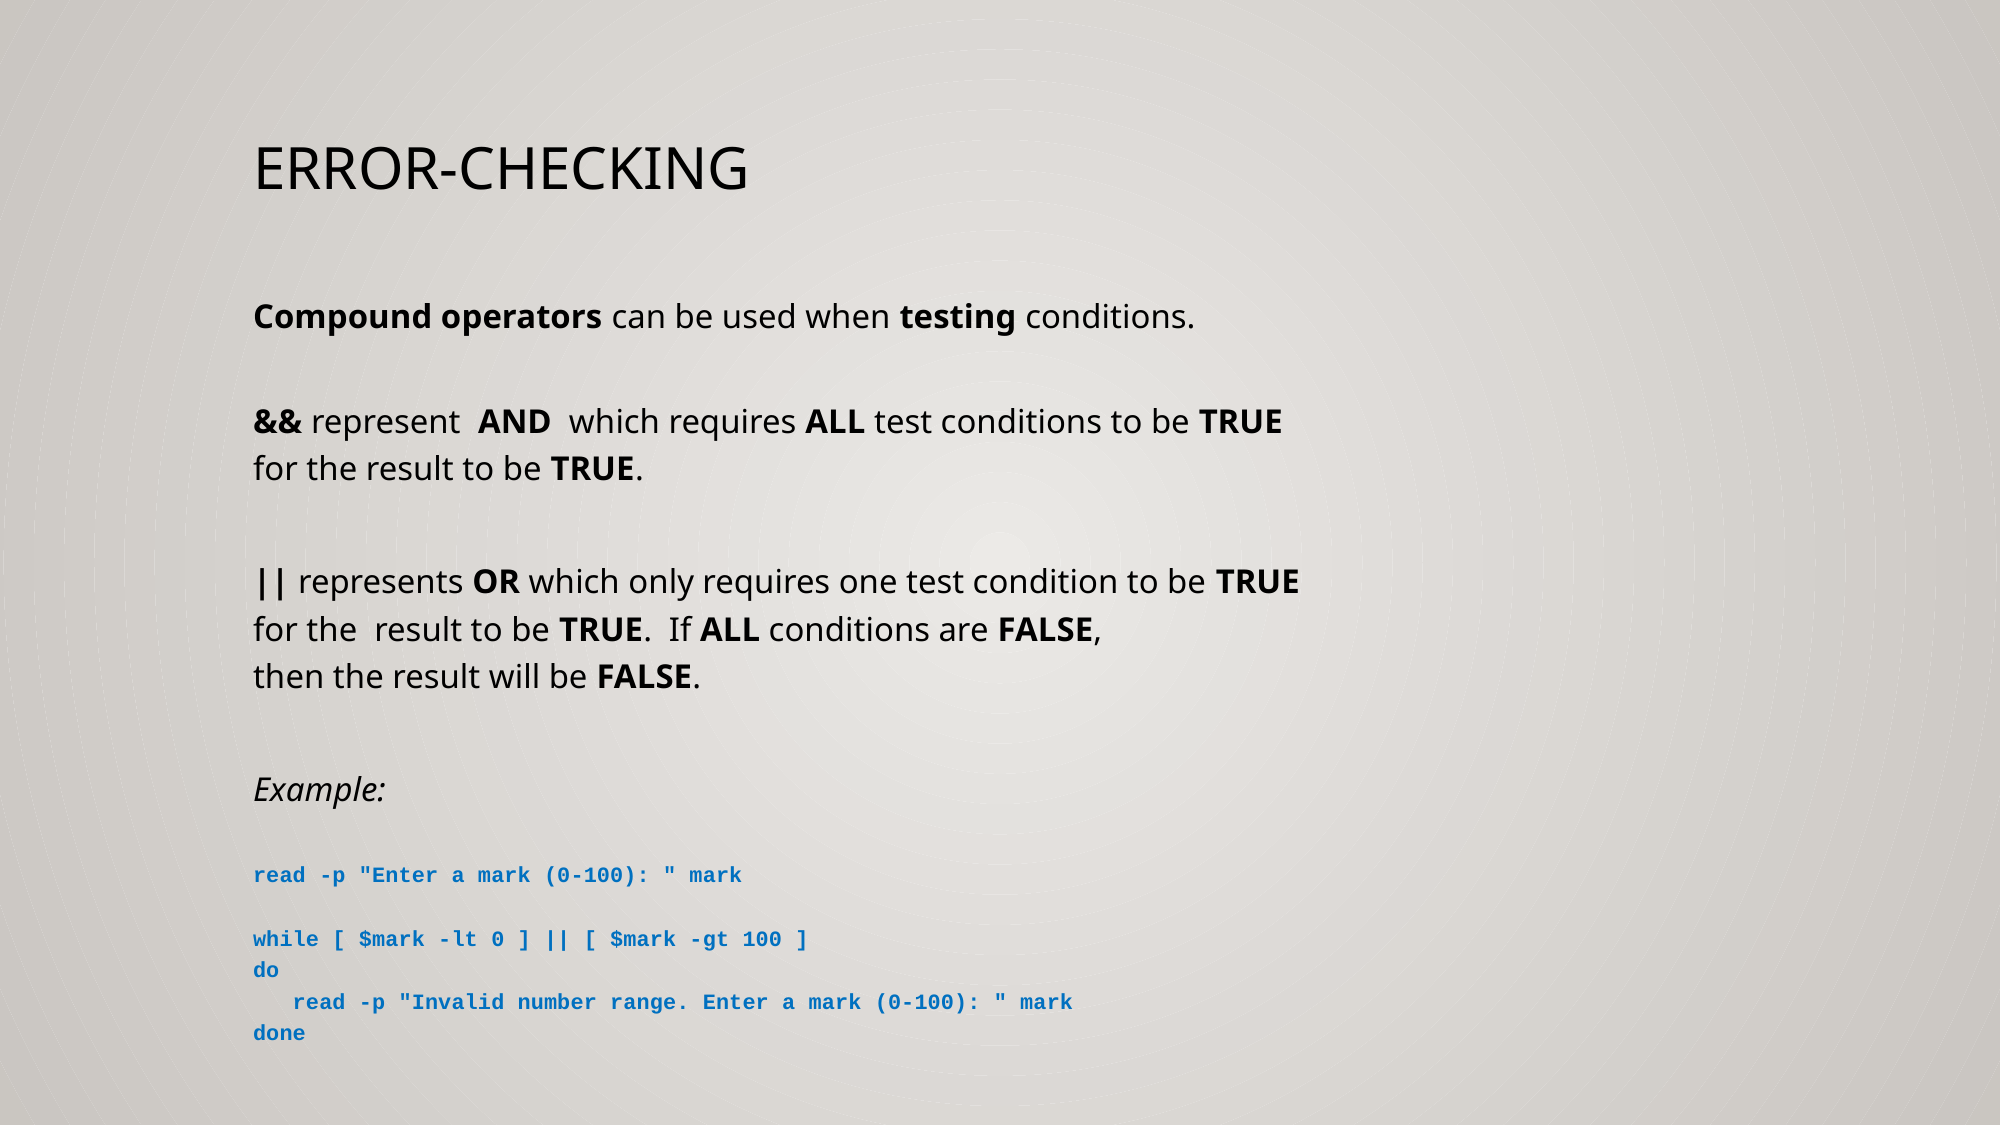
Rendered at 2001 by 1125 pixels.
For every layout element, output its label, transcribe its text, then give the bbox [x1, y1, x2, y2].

list Compound operators can be used when testing conditions. && represent AND which requires ALL test conditions to be TRUE for the result to be TRUE. || represents OR which only requires one test condition to be TRUE for the result to be TRUE. If ALL conditions are FALSE, then the result will be FALSE. Example: read -p "Enter a mark (0-100): " mark while [ $mark -lt 0 ] || [ $mark -gt 100 ] do read -p "Invalid number range. Enter a mark (0-100): " mark done [238, 279, 1720, 1061]
title ERROR-CHeCking [238, 131, 1814, 305]
